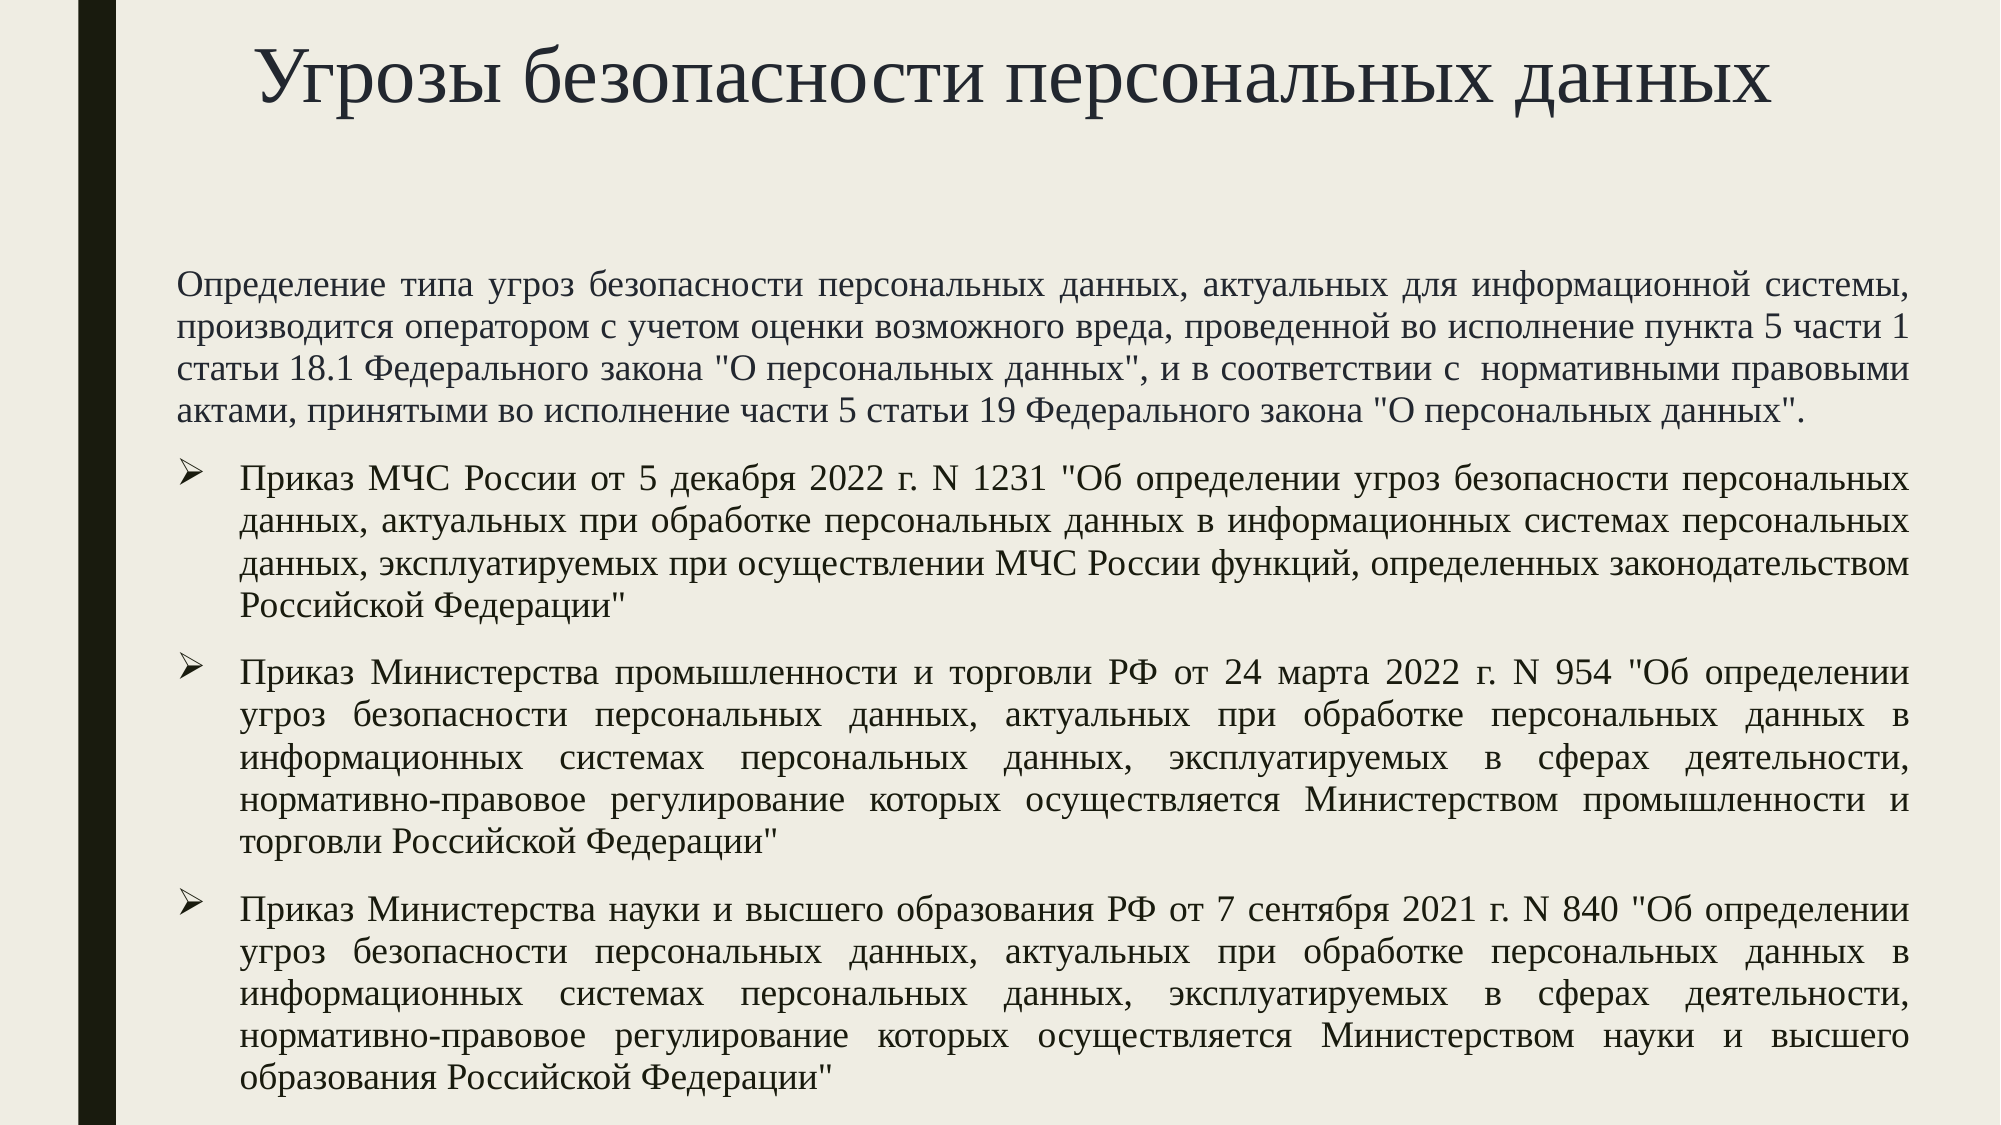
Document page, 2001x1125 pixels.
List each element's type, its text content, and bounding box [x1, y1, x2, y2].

title Угрозы безопасности персональных данных [226, 26, 1802, 194]
list Определение типа угроз безопасности персональных данных, актуальных для информационной системы, производится оператором с учетом оценки возможного вреда, проведенной во исполнение пункта 5 части 1 статьи 18.1 Федерального закона "О персональных данных", и в соответствии с нормативными правовыми актами, принятыми во исполнение части 5 статьи 19 Федерального закона "О персональных данных". Приказ МЧС России от 5 декабря 2022 г. N 1231 "Об определении угроз безопасности персональных данных, актуальных при обработке персональных данных в информационных системах персональных данных, эксплуатируемых при осуществлении МЧС России функций, определенных законодательством Российской Федерации" Приказ Министерства промышленности и торговли РФ от 24 марта 2022 г. N 954 "Об определении угроз безопасности персональных данных, актуальных при обработке персональных данных в информационных системах персональных данных, эксплуатируемых в сферах деятельности, нормативно-правовое регулирование которых осуществляется Министерством промышленности и торговли Российской Федерации" Приказ Министерства науки и высшего образования РФ от 7 сентября 2021 г. N 840 "Об определении угроз безопасности персональных данных, актуальных при обработке персональных данных в информационных системах персональных данных, эксплуатируемых в сферах деятельности, нормативно-правовое регулирование которых осуществляется Министерством науки и высшего образования Российской Федерации" [161, 254, 1927, 1115]
